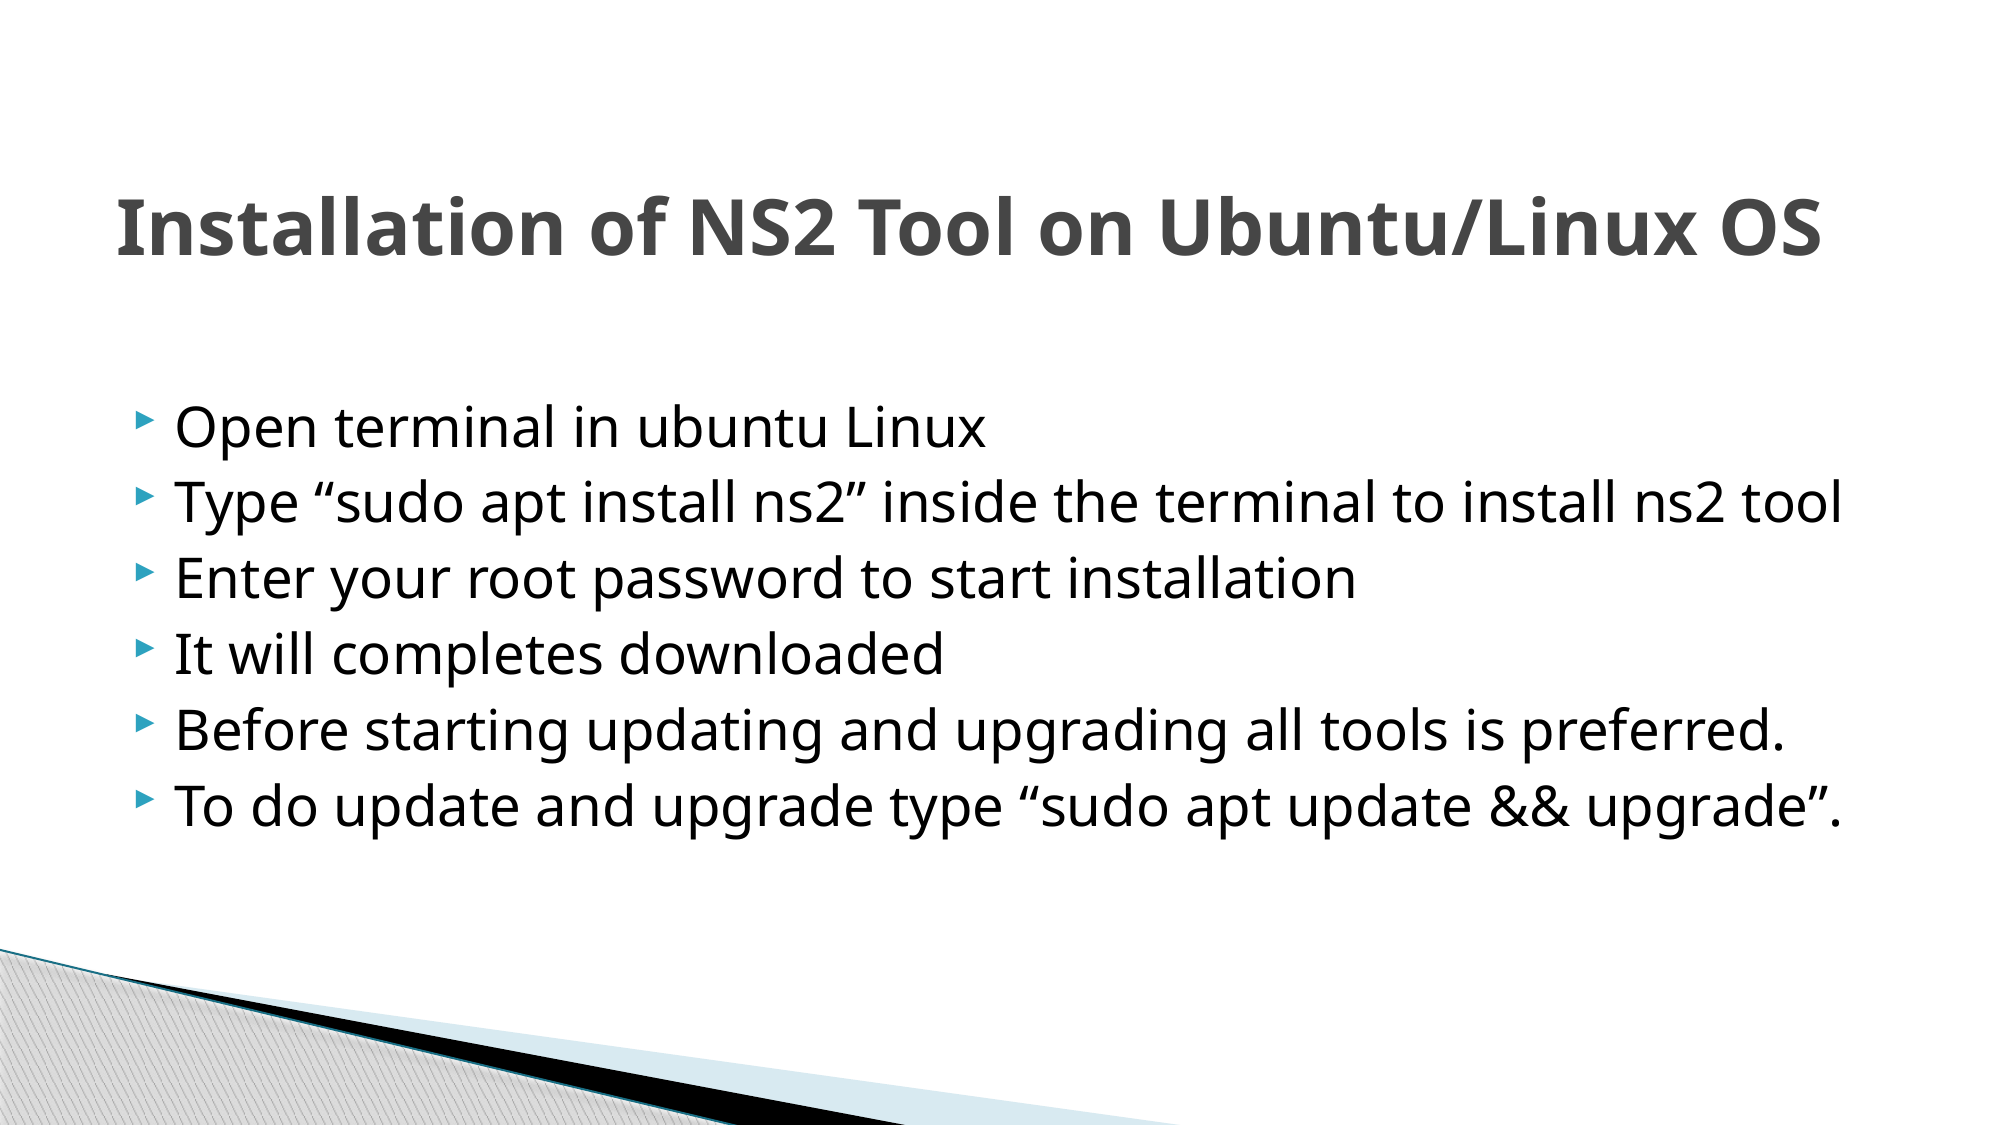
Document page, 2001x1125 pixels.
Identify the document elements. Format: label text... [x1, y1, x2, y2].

title Installation of NS2 Tool on Ubuntu/Linux OS [101, 130, 1902, 319]
list Open terminal in ubuntu Linux Type “sudo apt install ns2” inside the terminal to install ns2 tool Enter your root password to start installation It will completes downloaded Before starting updating and upgrading all tools is preferred. To do update and upgrade type “sudo apt update && upgrade”. [99, 243, 1900, 986]
